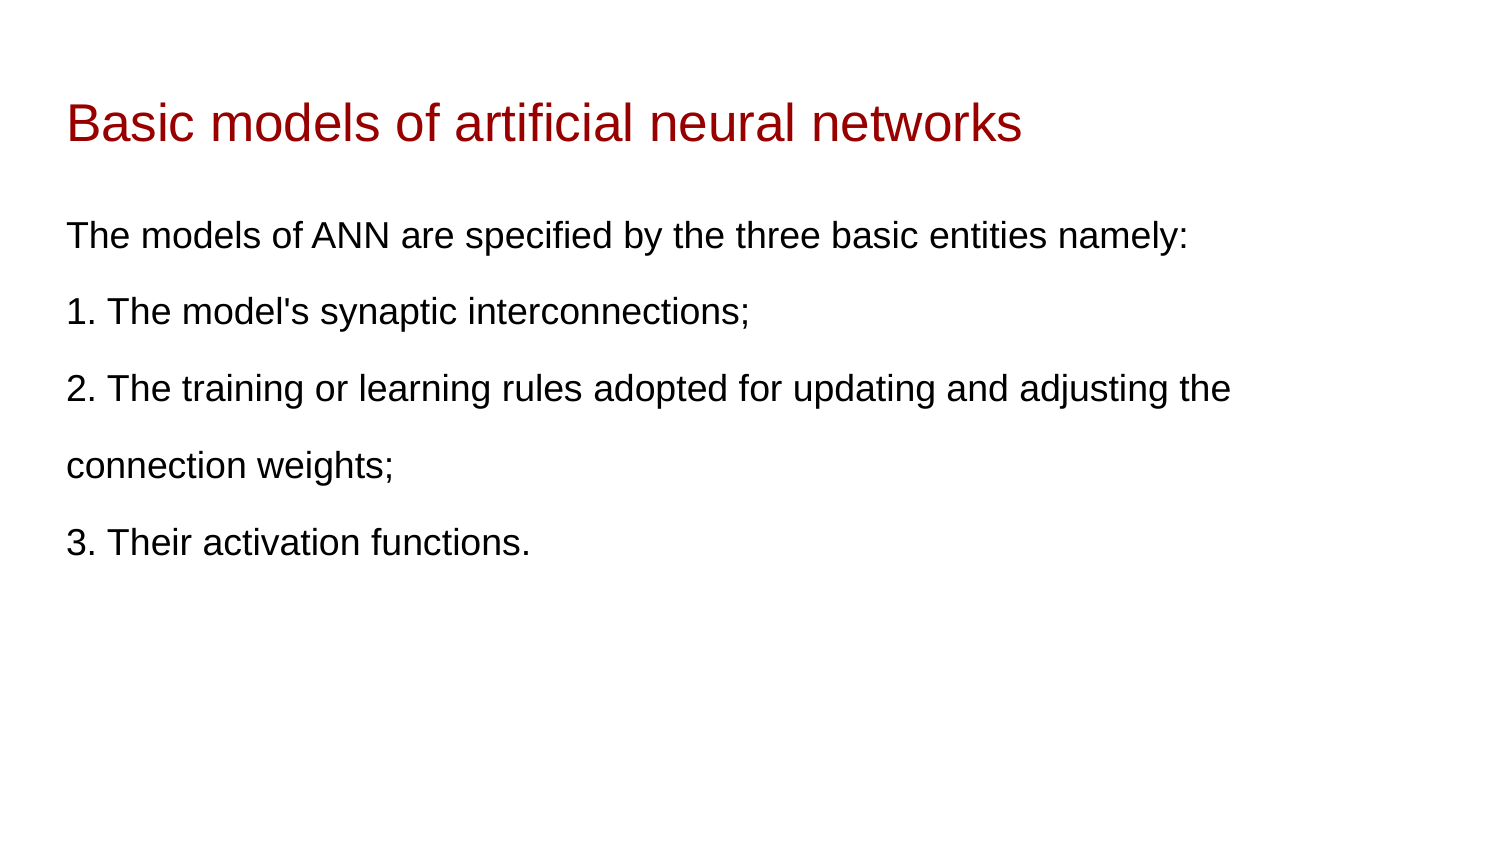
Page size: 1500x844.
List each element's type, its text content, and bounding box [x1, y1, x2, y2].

list The models of ANN are specified by the three basic entities namely: 1. The model's synaptic interconnections; 2. The training or learning rules adopted for updating and adjusting the connection weights; 3. Their activation functions. [51, 189, 1449, 750]
title Basic models of artificial neural networks [51, 72, 1449, 167]
